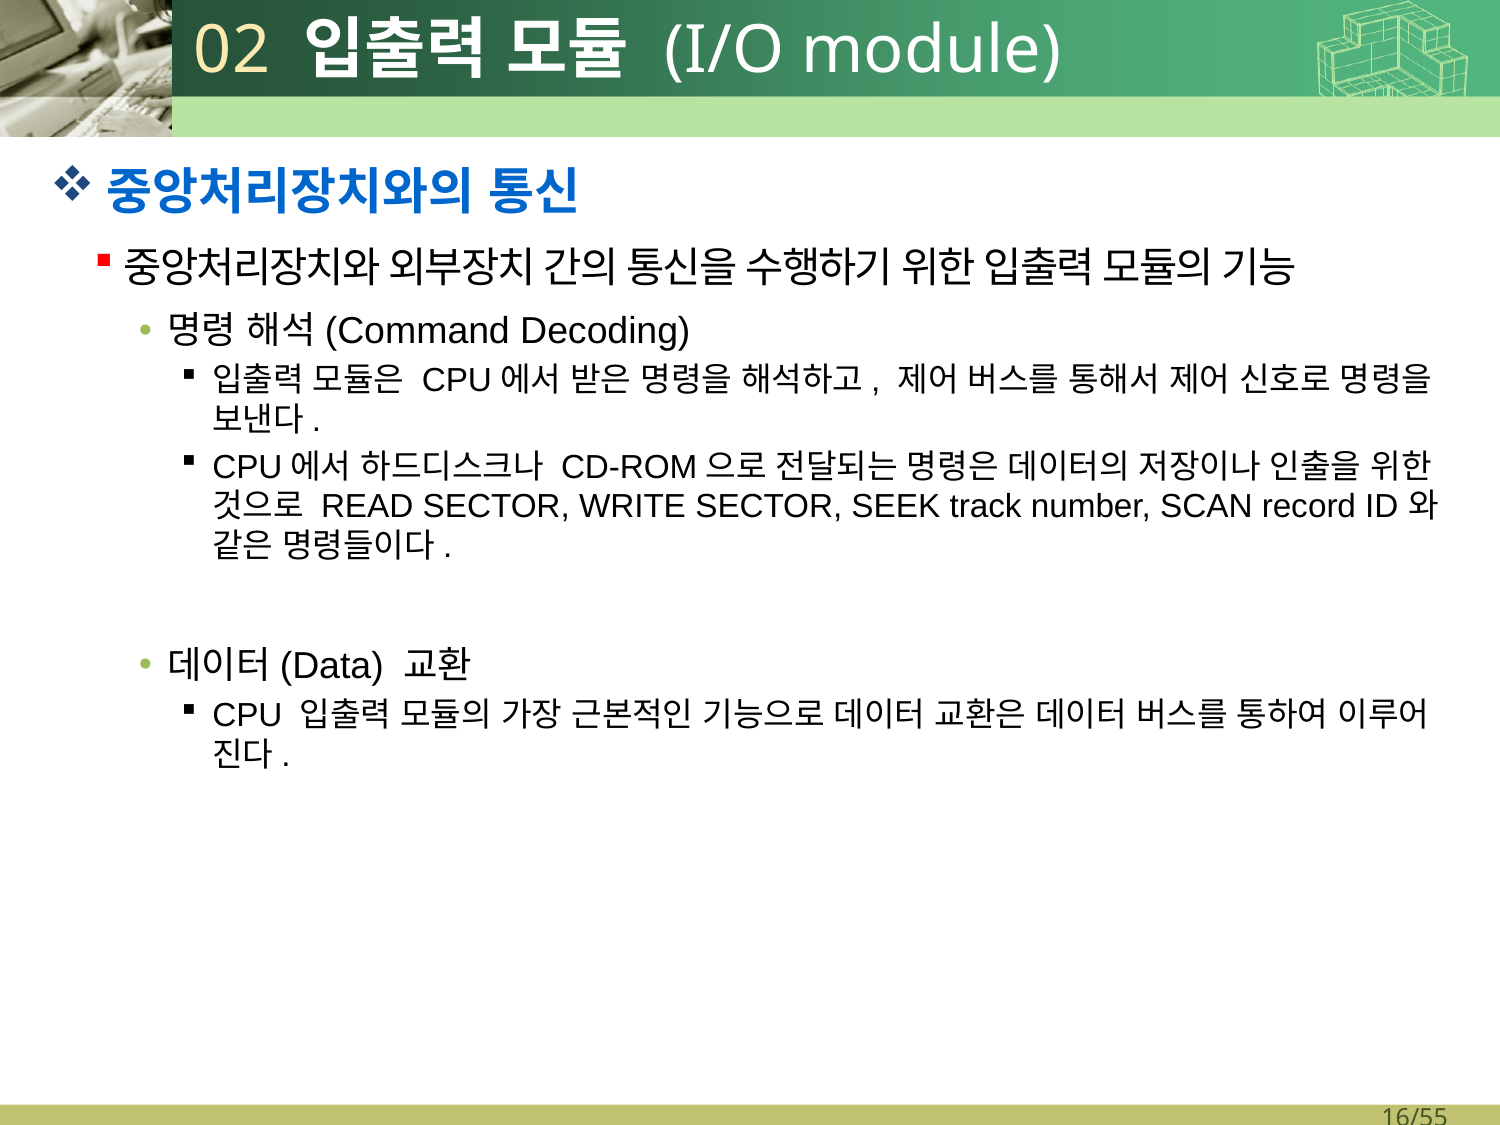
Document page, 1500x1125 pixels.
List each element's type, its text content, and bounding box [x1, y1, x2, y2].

list 중앙처리장치와의 통신 중앙처리장치와 외부장치 간의 통신을 수행하기 위한 입출력 모듈의 기능 명령 해석(Command Decoding) 입출력 모듈은 CPU에서 받은 명령을 해석하고, 제어 버스를 통해서 제어 신호로 명령을 보낸다. CPU에서 하드디스크나 CD-ROM으로 전달되는 명령은 데이터의 저장이나 인출을 위한 것으로 READ SECTOR, WRITE SECTOR, SEEK track number, SCAN record ID와 같은 명령들이다. 데이터(Data) 교환 CPU 입출력 모듈의 가장 근본적인 기능으로 데이터 교환은 데이터 버스를 통하여 이루어 진다. [35, 152, 1465, 1079]
title 02 입출력 모듈 (I/O module) [178, 9, 1339, 82]
picture [0, 0, 1500, 151]
